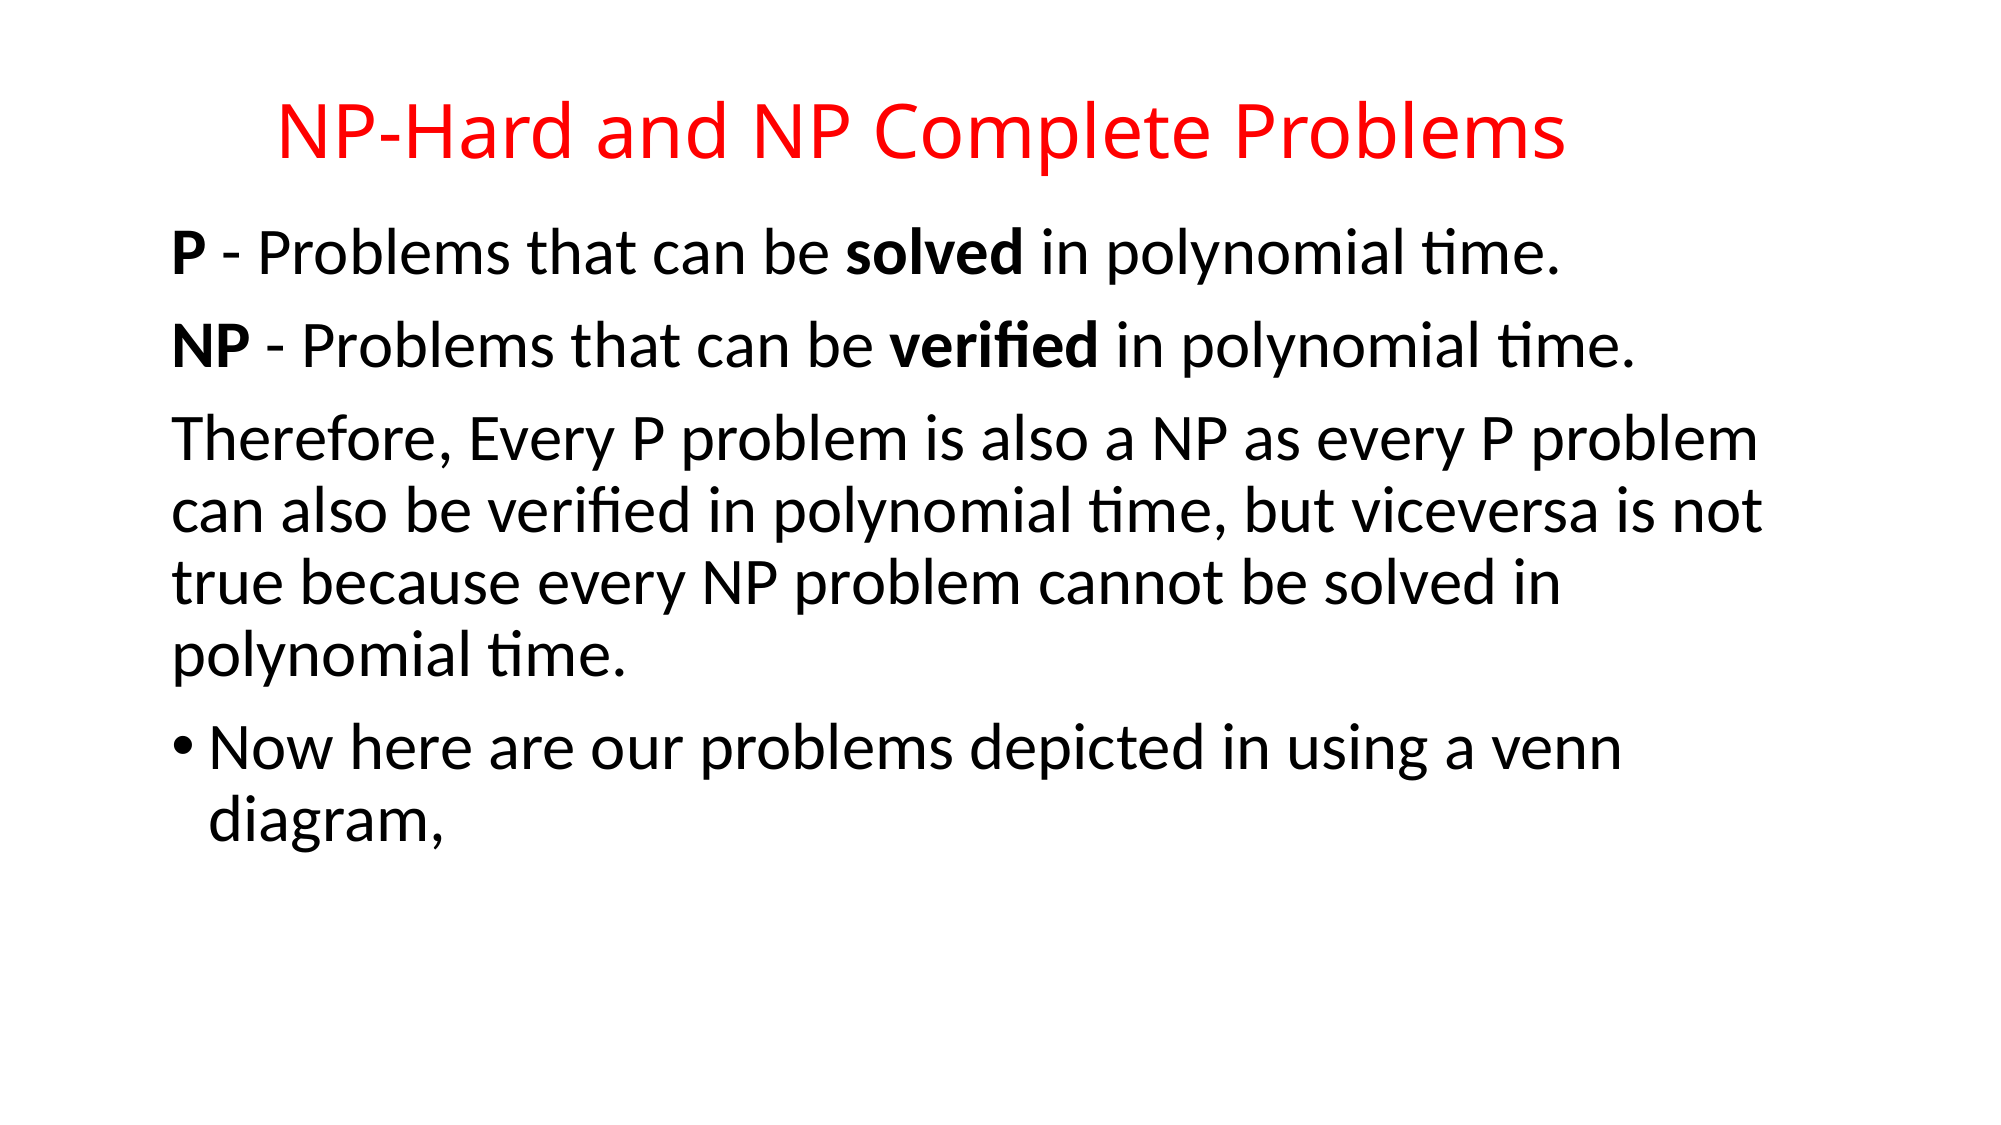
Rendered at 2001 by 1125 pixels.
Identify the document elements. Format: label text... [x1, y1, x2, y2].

title NP-Hard and NP Complete Problems [137, 59, 1863, 210]
list P - Problems that can be solved in polynomial time. NP - Problems that can be verified in polynomial time. Therefore, Every P problem is also a NP as every P problem can also be verified in polynomial time, but viceversa is not true because every NP problem cannot be solved in polynomial time. Now here are our problems depicted in using a venn diagram, [156, 209, 1882, 1125]
